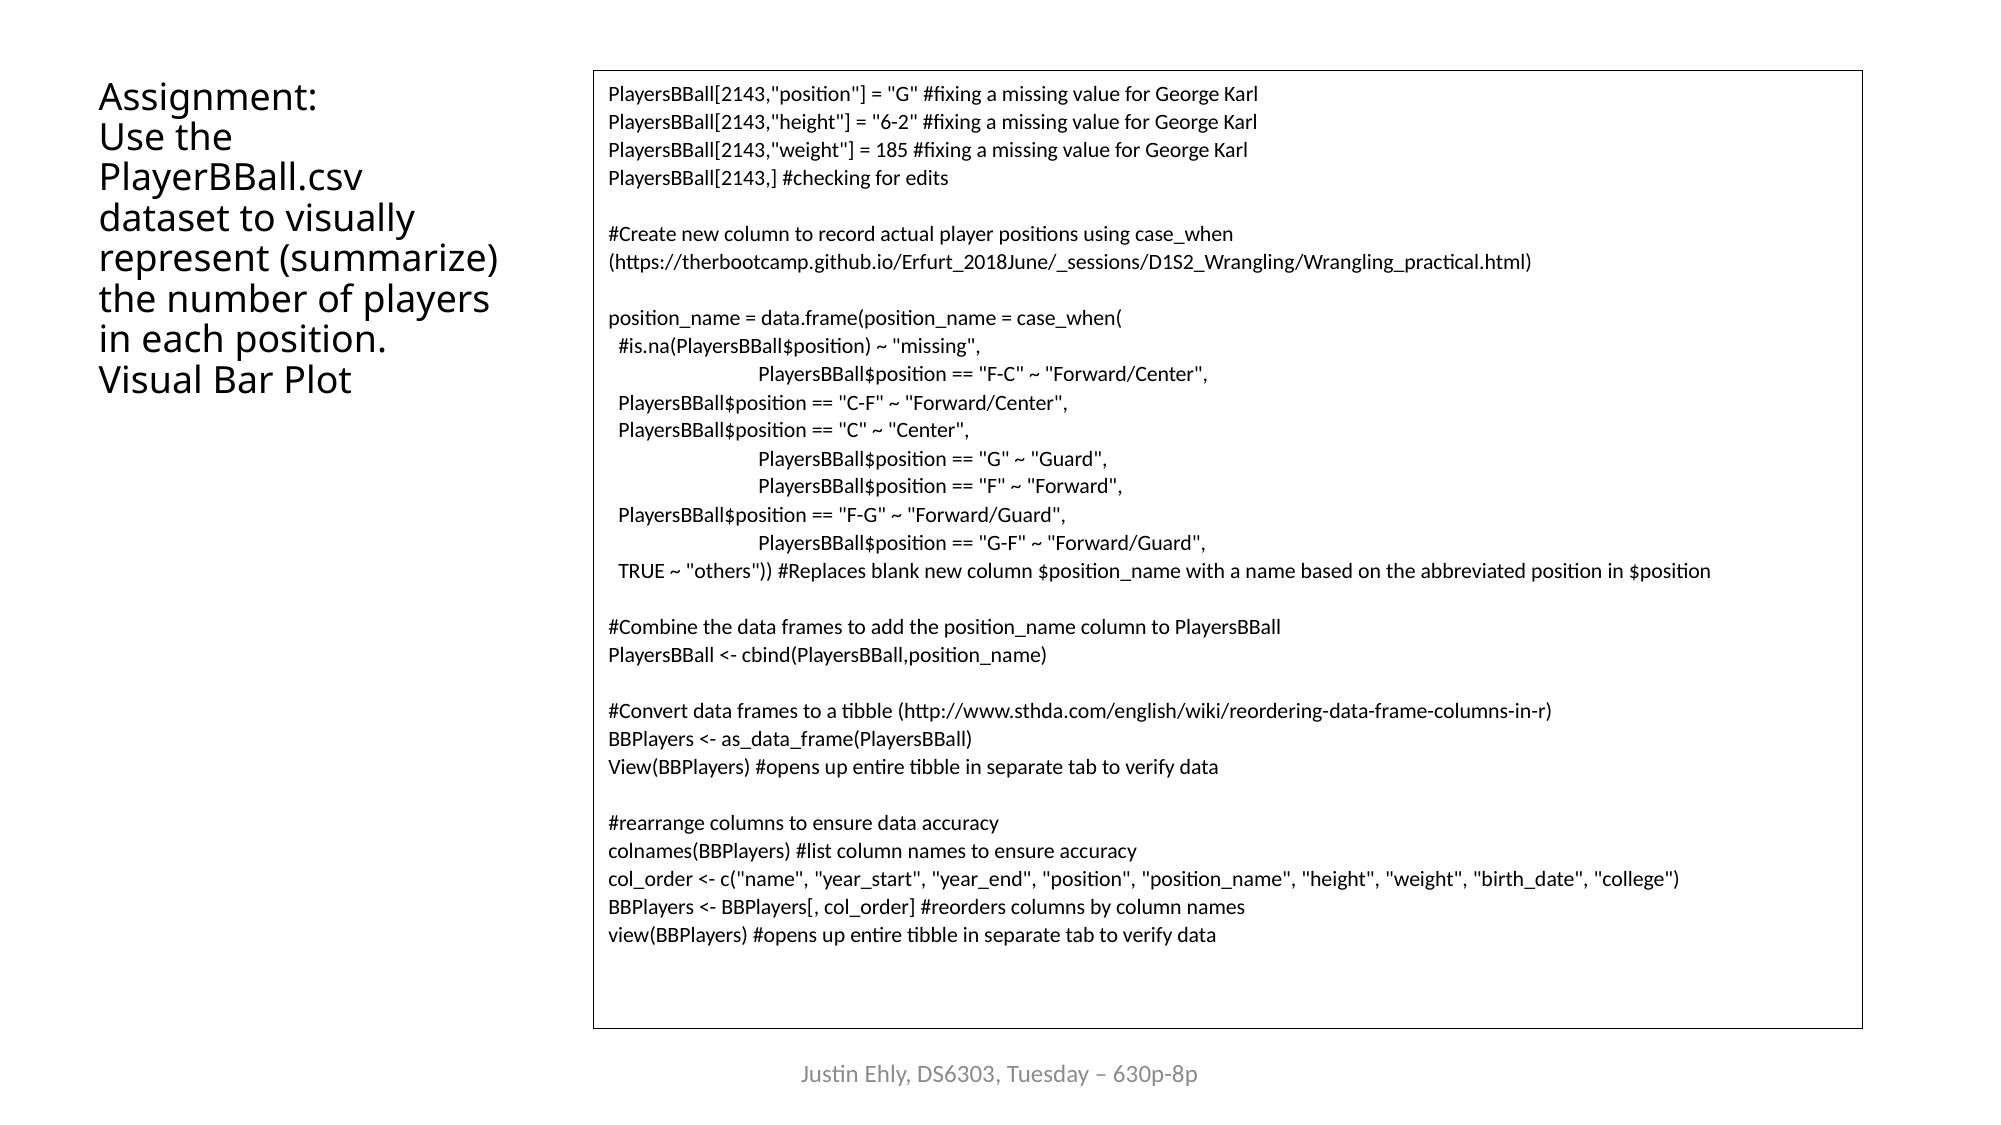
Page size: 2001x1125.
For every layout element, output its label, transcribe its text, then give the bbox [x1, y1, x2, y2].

title Assignment: Use the PlayerBBall.csv dataset to visually represent (summarize) the number of players in each position. Visual Bar Plot [83, 70, 514, 562]
footer Justin Ehly, DS6303, Tuesday – 630p-8p [662, 1042, 1338, 1103]
list PlayersBBall[2143,"position"] = "G" #fixing a missing value for George Karl PlayersBBall[2143,"height"] = "6-2" #fixing a missing value for George Karl PlayersBBall[2143,"weight"] = 185 #fixing a missing value for George Karl PlayersBBall[2143,] #checking for edits #Create new column to record actual player positions using case_when (https://therbootcamp.github.io/Erfurt_2018June/_sessions/D1S2_Wrangling/Wrangling_practical.html) position_name = data.frame(position_name = case_when( #is.na(PlayersBBall$position) ~ "missing", PlayersBBall$position == "F-C" ~ "Forward/Center", PlayersBBall$position == "C-F" ~ "Forward/Center", PlayersBBall$position == "C" ~ "Center", PlayersBBall$position == "G" ~ "Guard", PlayersBBall$position == "F" ~ "Forward", PlayersBBall$position == "F-G" ~ "Forward/Guard", PlayersBBall$position == "G-F" ~ "Forward/Guard", TRUE ~ "others")) #Replaces blank new column $position_name with a name based on the abbreviated position in $position #Combine the data frames to add the position_name column to PlayersBBall PlayersBBall <- cbind(PlayersBBall,position_name) #Convert data frames to a tibble (http://www.sthda.com/english/wiki/reordering-data-frame-columns-in-r) BBPlayers <- as_data_frame(PlayersBBall) View(BBPlayers) #opens up entire tibble in separate tab to verify data #rearrange columns to ensure data accuracy colnames(BBPlayers) #list column names to ensure accuracy col_order <- c("name", "year_start", "year_end", "position", "position_name", "height", "weight", "birth_date", "college") BBPlayers <- BBPlayers[, col_order] #reorders columns by column names view(BBPlayers) #opens up entire tibble in separate tab to verify data [593, 70, 1863, 1029]
